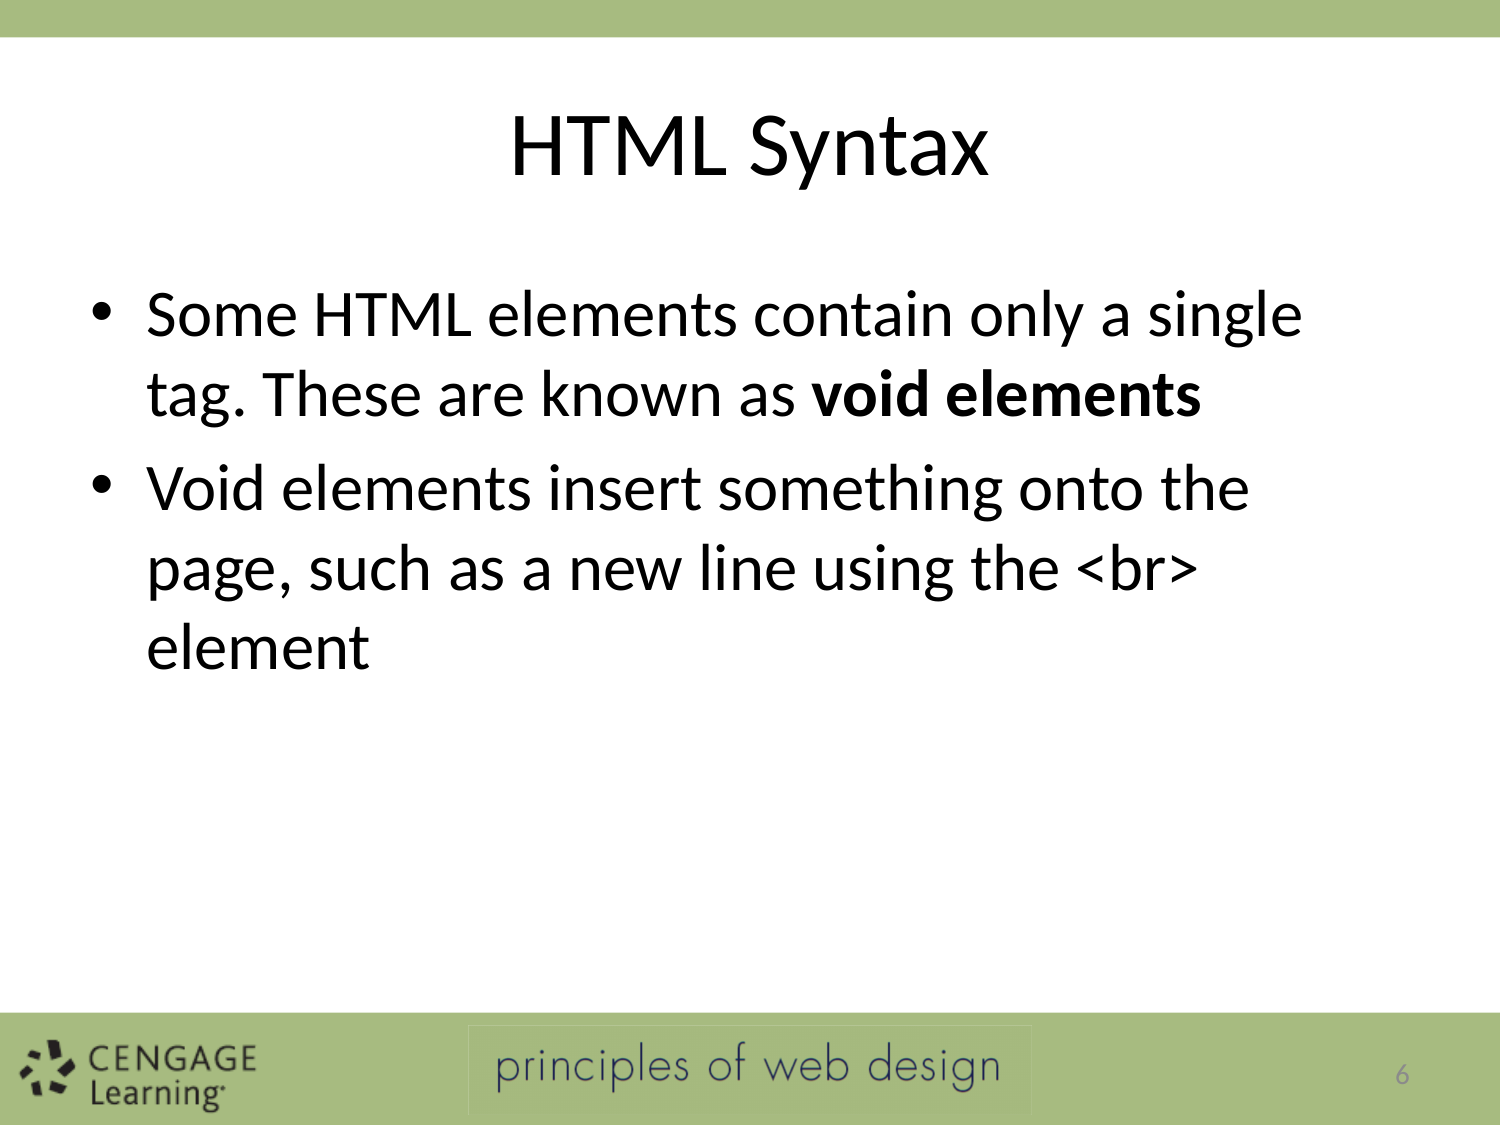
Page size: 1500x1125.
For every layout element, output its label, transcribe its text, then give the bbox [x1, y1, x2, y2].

slide_number 6 [1074, 1042, 1425, 1103]
picture [0, 1023, 290, 1125]
list Some HTML elements contain only a single tag. These are known as void elements Void elements insert something onto the page, such as a new line using the <br> element [75, 262, 1425, 1005]
title HTML Syntax [75, 45, 1425, 233]
picture [469, 1026, 1031, 1115]
